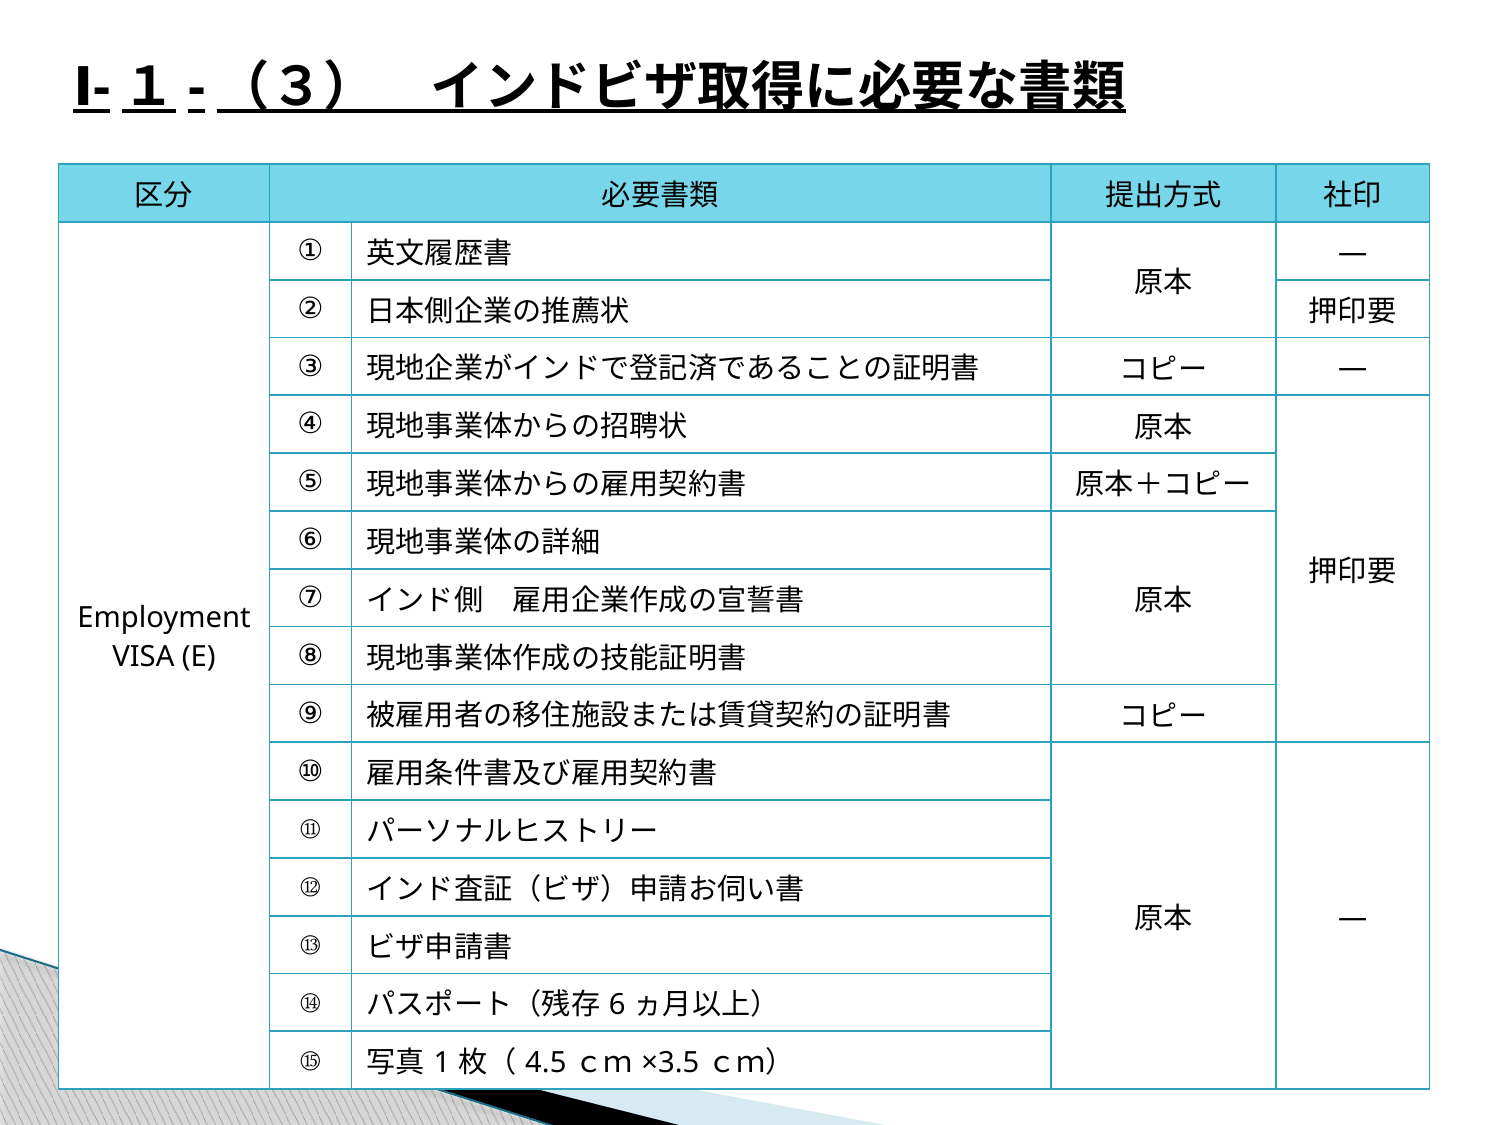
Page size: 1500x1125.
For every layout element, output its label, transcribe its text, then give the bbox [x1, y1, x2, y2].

table_header 必要書類 [270, 165, 1050, 221]
table_cell ③ [270, 338, 351, 394]
table_cell ① [270, 223, 351, 279]
table_cell ⑪ [270, 801, 351, 857]
table_cell 日本側企業の推薦状 [352, 281, 1050, 337]
table_cell パーソナルヒストリー [352, 801, 1050, 857]
table_cell コピー [1052, 338, 1275, 394]
table_cell 原本 [1052, 743, 1275, 1088]
table_cell ⑦ [270, 570, 351, 626]
table_cell 原本 [1052, 223, 1275, 337]
table_cell ⑥ [270, 512, 351, 568]
table_cell ビザ申請書 [352, 917, 1050, 973]
table_cell コピー [1052, 685, 1275, 741]
table_cell 現地事業体からの招聘状 [352, 396, 1050, 452]
table_cell ⑤ [270, 454, 351, 510]
table_cell 現地事業体作成の技能証明書 [352, 627, 1050, 684]
table_cell Employment VISA (E) [59, 223, 269, 1088]
table_cell 原本 [1052, 512, 1275, 684]
table_cell ⑮ [270, 1032, 351, 1088]
table_cell 現地事業体からの雇用契約書 [352, 454, 1050, 510]
table_cell 原本＋コピー [1052, 454, 1275, 510]
table_cell ⑬ [270, 917, 351, 973]
table_cell 押印要 [1277, 396, 1429, 741]
table_cell ― [1277, 338, 1429, 394]
table_cell 英文履歴書 [352, 223, 1050, 279]
table_header 区分 [59, 165, 269, 221]
table_cell 写真1枚（4.5ｃｍ×3.5ｃｍ） [352, 1032, 1050, 1088]
table_cell ④ [270, 396, 351, 452]
table_cell 押印要 [1277, 281, 1429, 337]
table_cell 現地事業体の詳細 [352, 512, 1050, 568]
table_cell 被雇用者の移住施設または賃貸契約の証明書 [352, 685, 1050, 741]
table_cell インド査証（ビザ）申請お伺い書 [352, 859, 1050, 915]
table_cell ⑭ [270, 974, 351, 1030]
table_cell ⑨ [270, 685, 351, 741]
table_cell 現地企業がインドで登記済であることの証明書 [352, 338, 1050, 394]
table_cell ⑩ [270, 743, 351, 799]
text_box Ⅰ-１-（３） インドビザ取得に必要な書類 [58, 35, 1409, 129]
table_cell パスポート（残存6ヵ月以上） [352, 974, 1050, 1030]
table_cell ― [1277, 743, 1429, 1088]
table_cell ⑫ [270, 859, 351, 915]
table_header 提出方式 [1052, 165, 1275, 221]
table_cell ⑧ [270, 627, 351, 684]
table_cell 雇用条件書及び雇用契約書 [352, 743, 1050, 799]
table_cell 原本 [1052, 396, 1275, 452]
table_cell ― [1277, 223, 1429, 279]
table_cell ② [270, 281, 351, 337]
table_header 社印 [1277, 165, 1429, 221]
table_cell インド側 雇用企業作成の宣誓書 [352, 570, 1050, 626]
